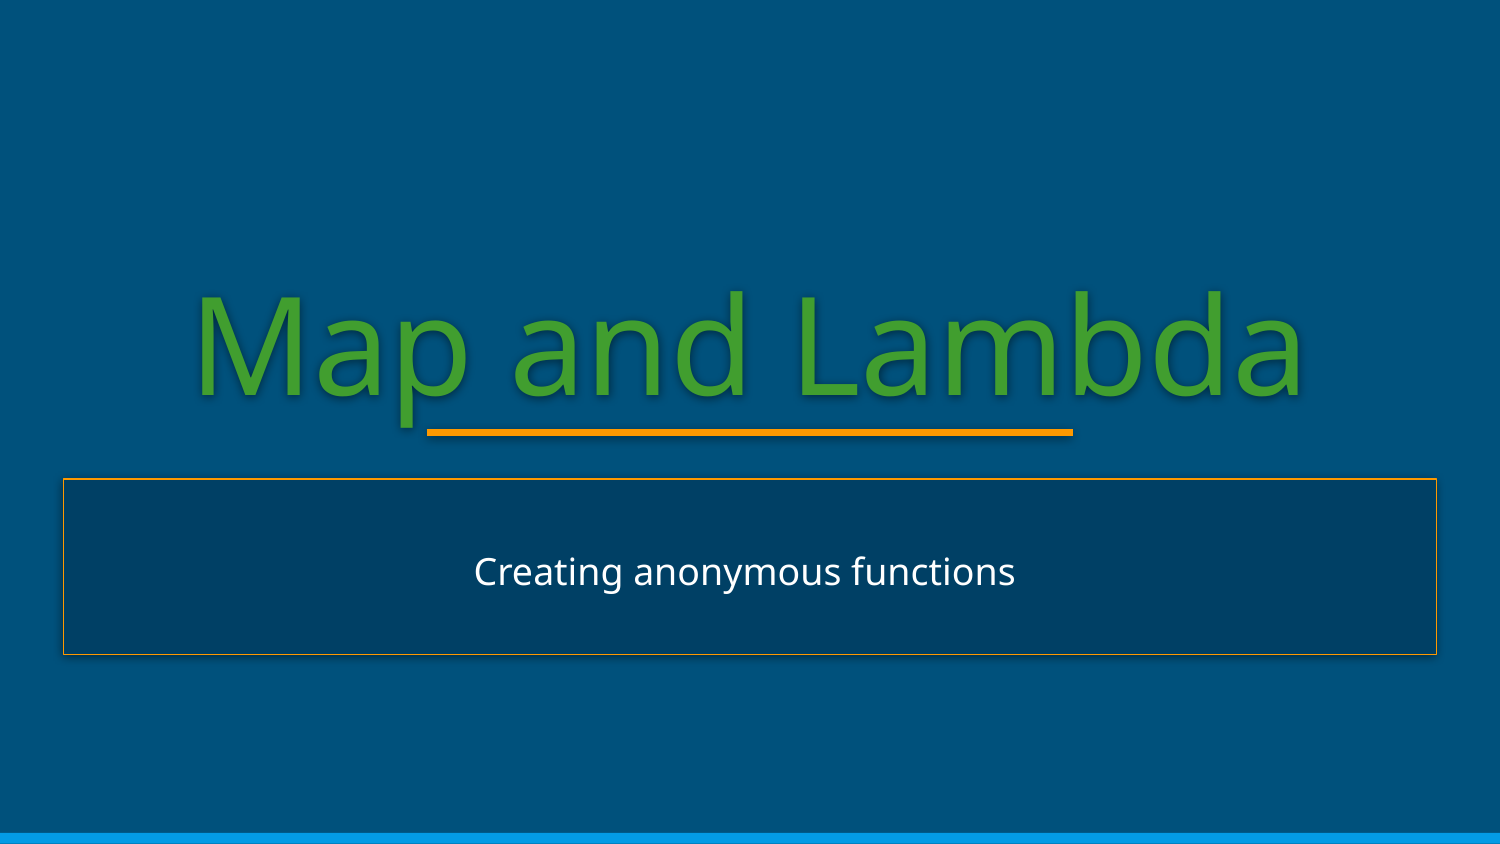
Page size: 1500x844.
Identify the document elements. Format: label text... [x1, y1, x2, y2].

title Map and Lambda [63, 178, 1437, 431]
list Creating anonymous functions [63, 478, 1437, 655]
